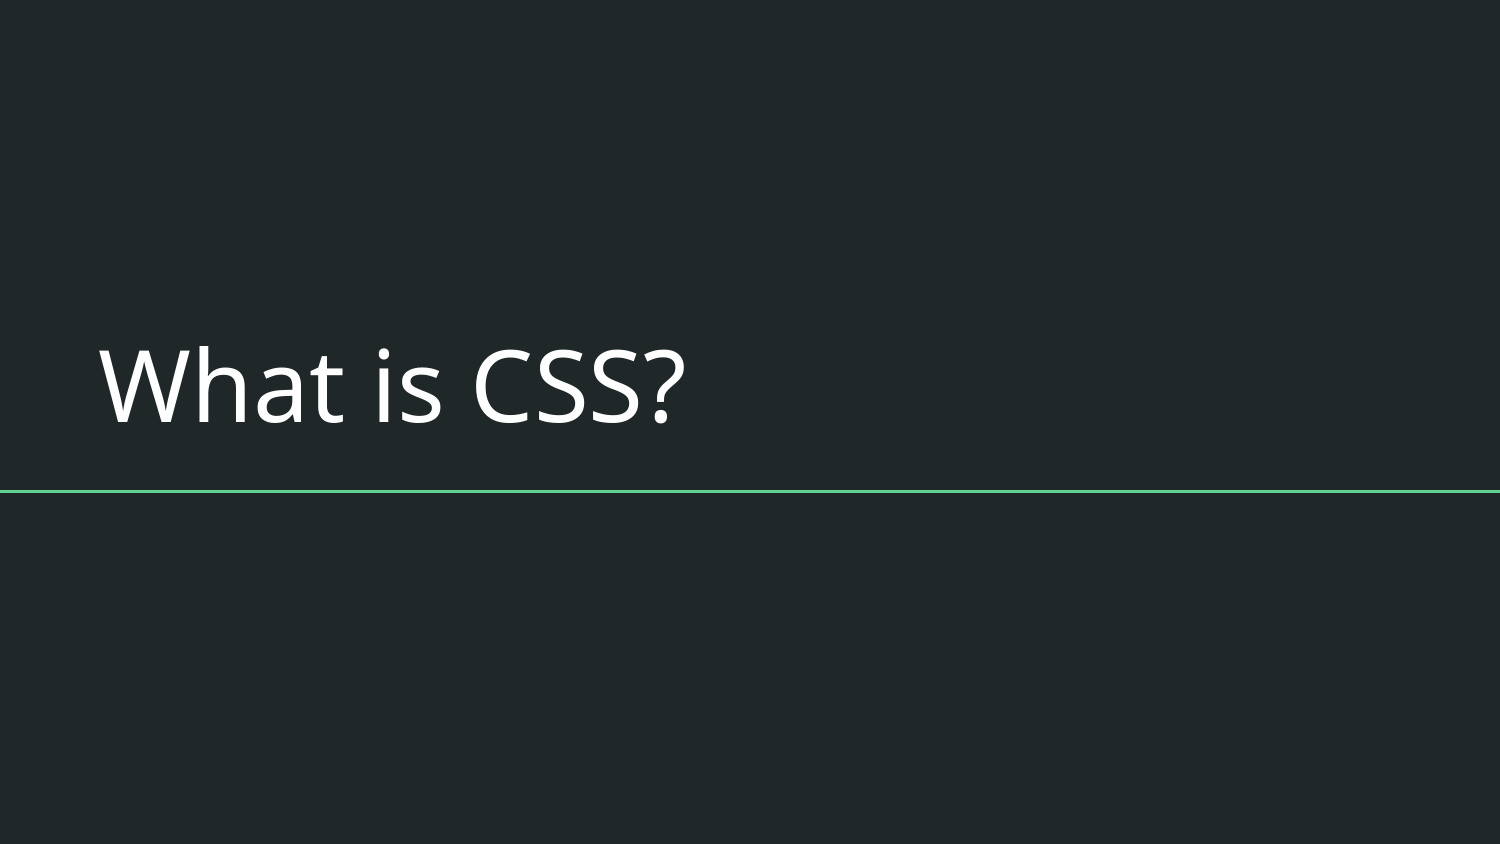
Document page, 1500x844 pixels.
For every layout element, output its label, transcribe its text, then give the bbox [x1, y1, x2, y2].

title What is CSS? [83, 206, 1417, 467]
